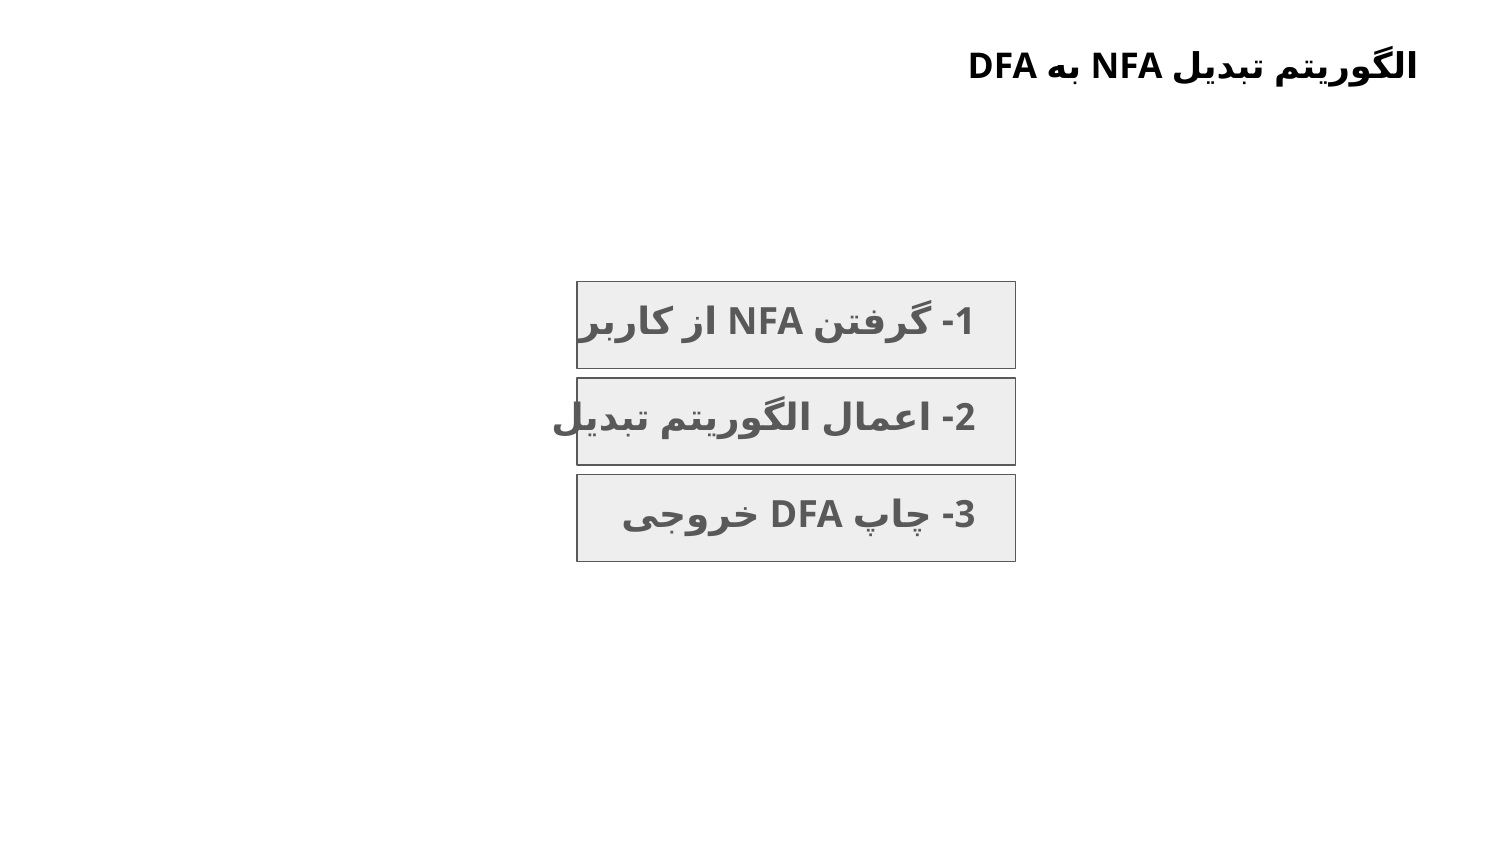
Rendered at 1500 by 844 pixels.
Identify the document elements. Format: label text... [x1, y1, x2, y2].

text_box 1- گرفتن NFA از کاربر [509, 281, 991, 370]
text_box [991, 281, 1016, 369]
text_box 3- چاپ DFA خروجی [509, 474, 991, 562]
text_box [576, 377, 1016, 466]
title الگوریتم تبدیل NFA به DFA [898, 27, 1488, 101]
text_box [991, 474, 1016, 562]
text_box 2- اعمال الگوریتم تبدیل [509, 378, 991, 466]
